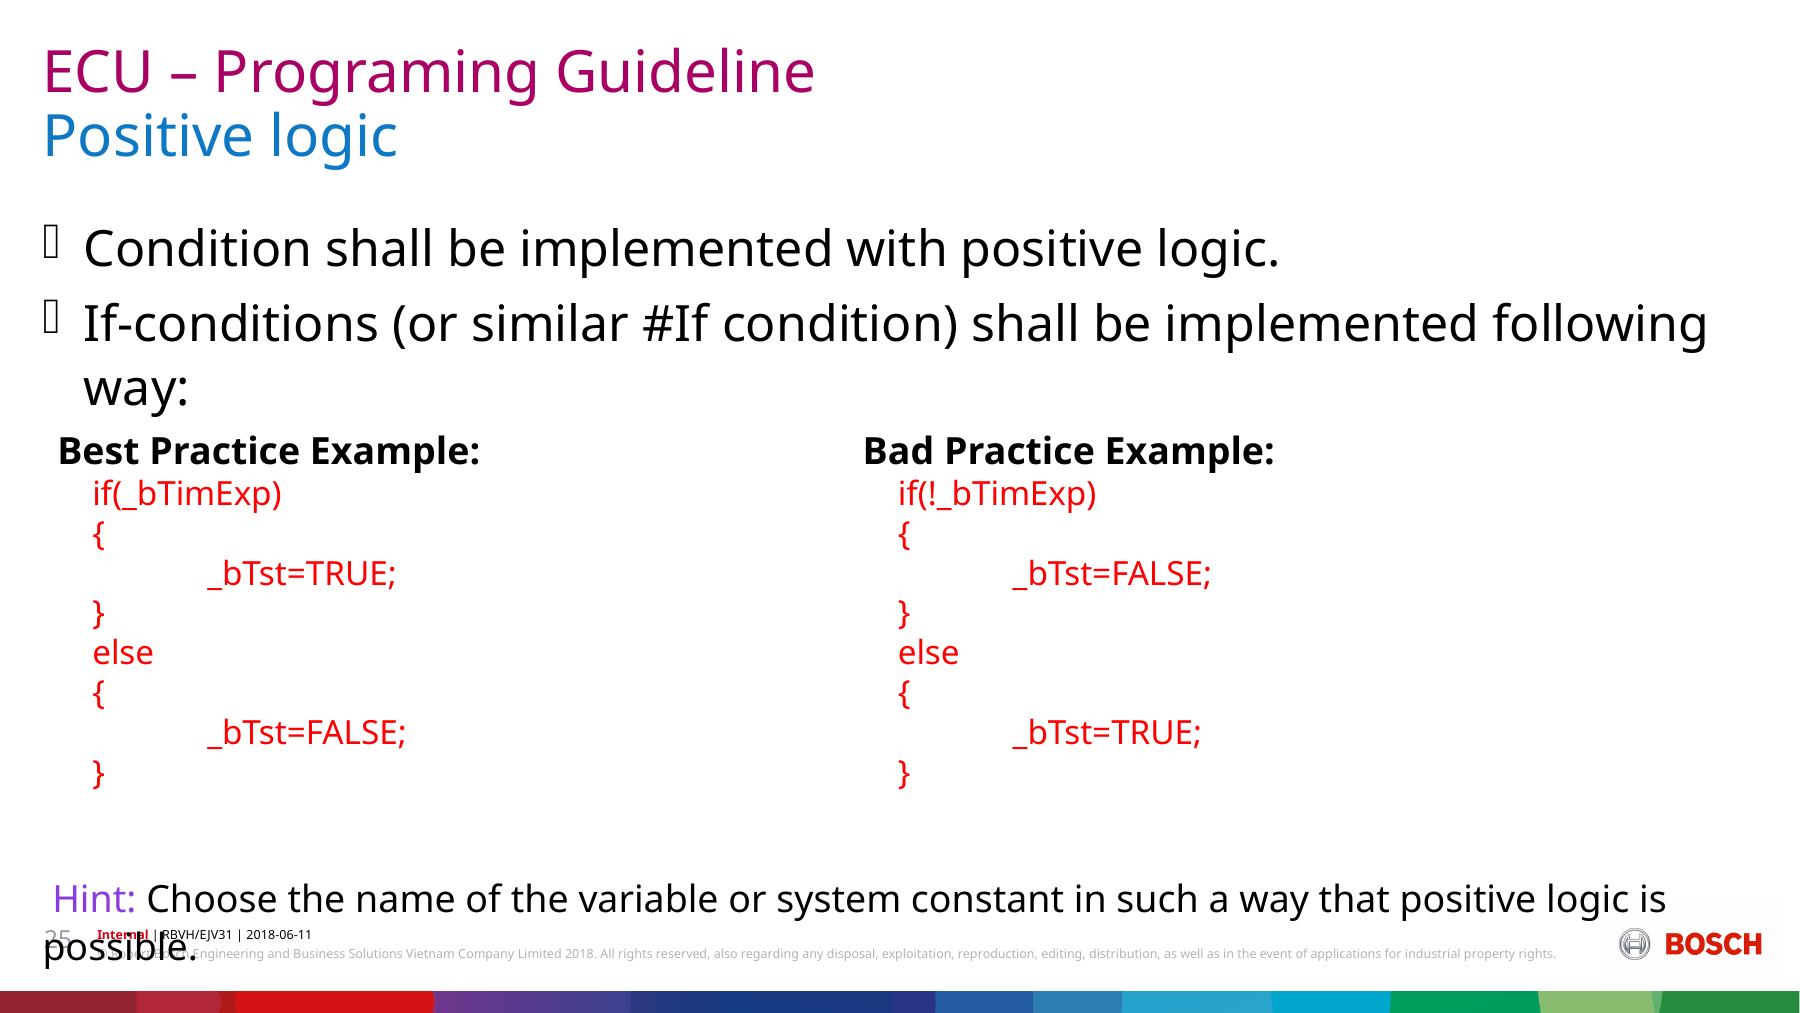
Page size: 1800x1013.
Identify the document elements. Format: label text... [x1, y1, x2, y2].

title Positive logic [42, 106, 1758, 170]
text_box Internal | RBVH/EJV31 | 2018-06-11 [97, 925, 1599, 944]
text_box Bad Practice Example: if(!_bTimExp) { _bTst=FALSE; } else { _bTst=TRUE; } [862, 426, 1655, 811]
text_box 25 [43, 923, 92, 991]
list Condition shall be implemented with positive logic. If-conditions (or similar #If condition) shall be implemented following way: Hint: Choose the name of the variable or system constant in such a way that positive logic is possible. [42, 212, 1758, 385]
text_box © Robert Bosch Engineering and Business Solutions Vietnam Company Limited 2018. All rights reserved, also regarding any disposal, exploitation, reproduction, editing, distribution, as well as in the event of applications for industrial property rights. [97, 944, 1599, 980]
text_box Best Practice Example: if(_bTimExp) { _bTst=TRUE; } else { _bTst=FALSE; } [57, 426, 850, 811]
text_box ECU – Programing Guideline [42, 42, 1758, 106]
picture [0, 991, 1272, 1013]
picture [1390, 991, 1800, 1013]
